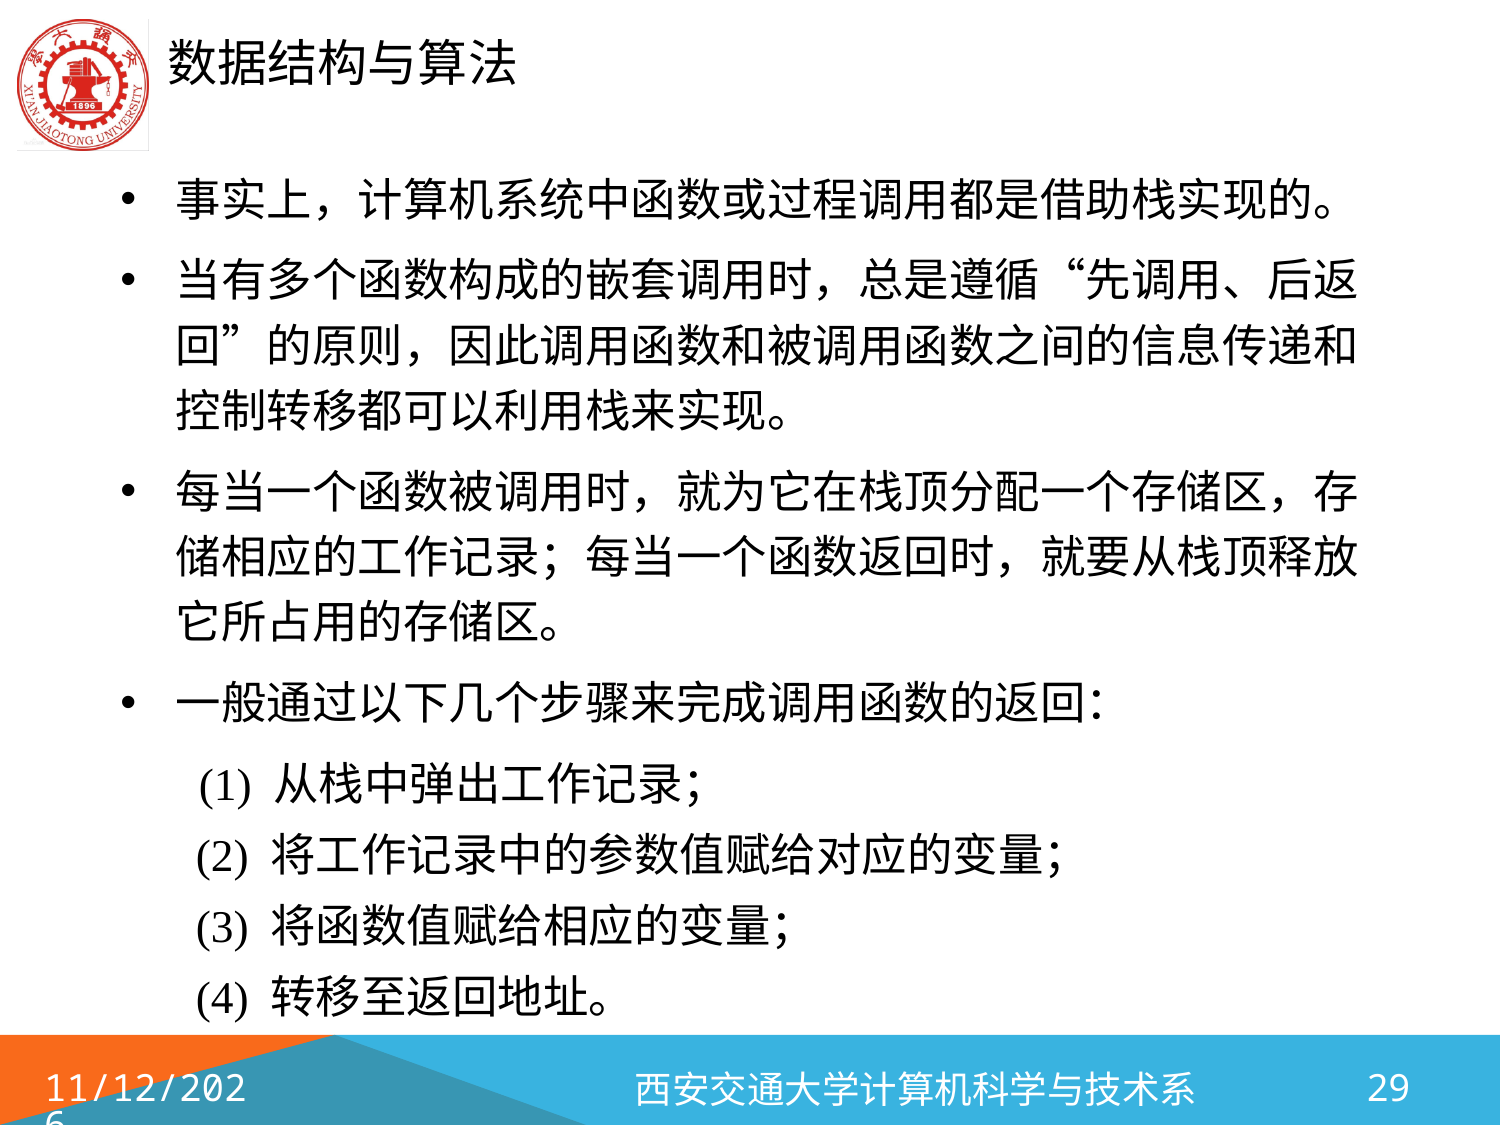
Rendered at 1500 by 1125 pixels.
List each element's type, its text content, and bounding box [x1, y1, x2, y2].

picture [17, 19, 149, 151]
list 事实上，计算机系统中函数或过程调用都是借助栈实现的。 当有多个函数构成的嵌套调用时，总是遵循“先调用、后返回”的原则，因此调用函数和被调用函数之间的信息传递和控制转移都可以利用栈来实现。 每当一个函数被调用时，就为它在栈顶分配一个存储区，存储相应的工作记录；每当一个函数返回时，就要从栈顶释放它所占用的存储区。 一般通过以下几个步骤来完成调用函数的返回： (1) 从栈中弹出工作记录； (2) 将工作记录中的参数值赋给对应的变量； (3) 将函数值赋给相应的变量； (4) 转移至返回地址。 [105, 152, 1417, 1039]
